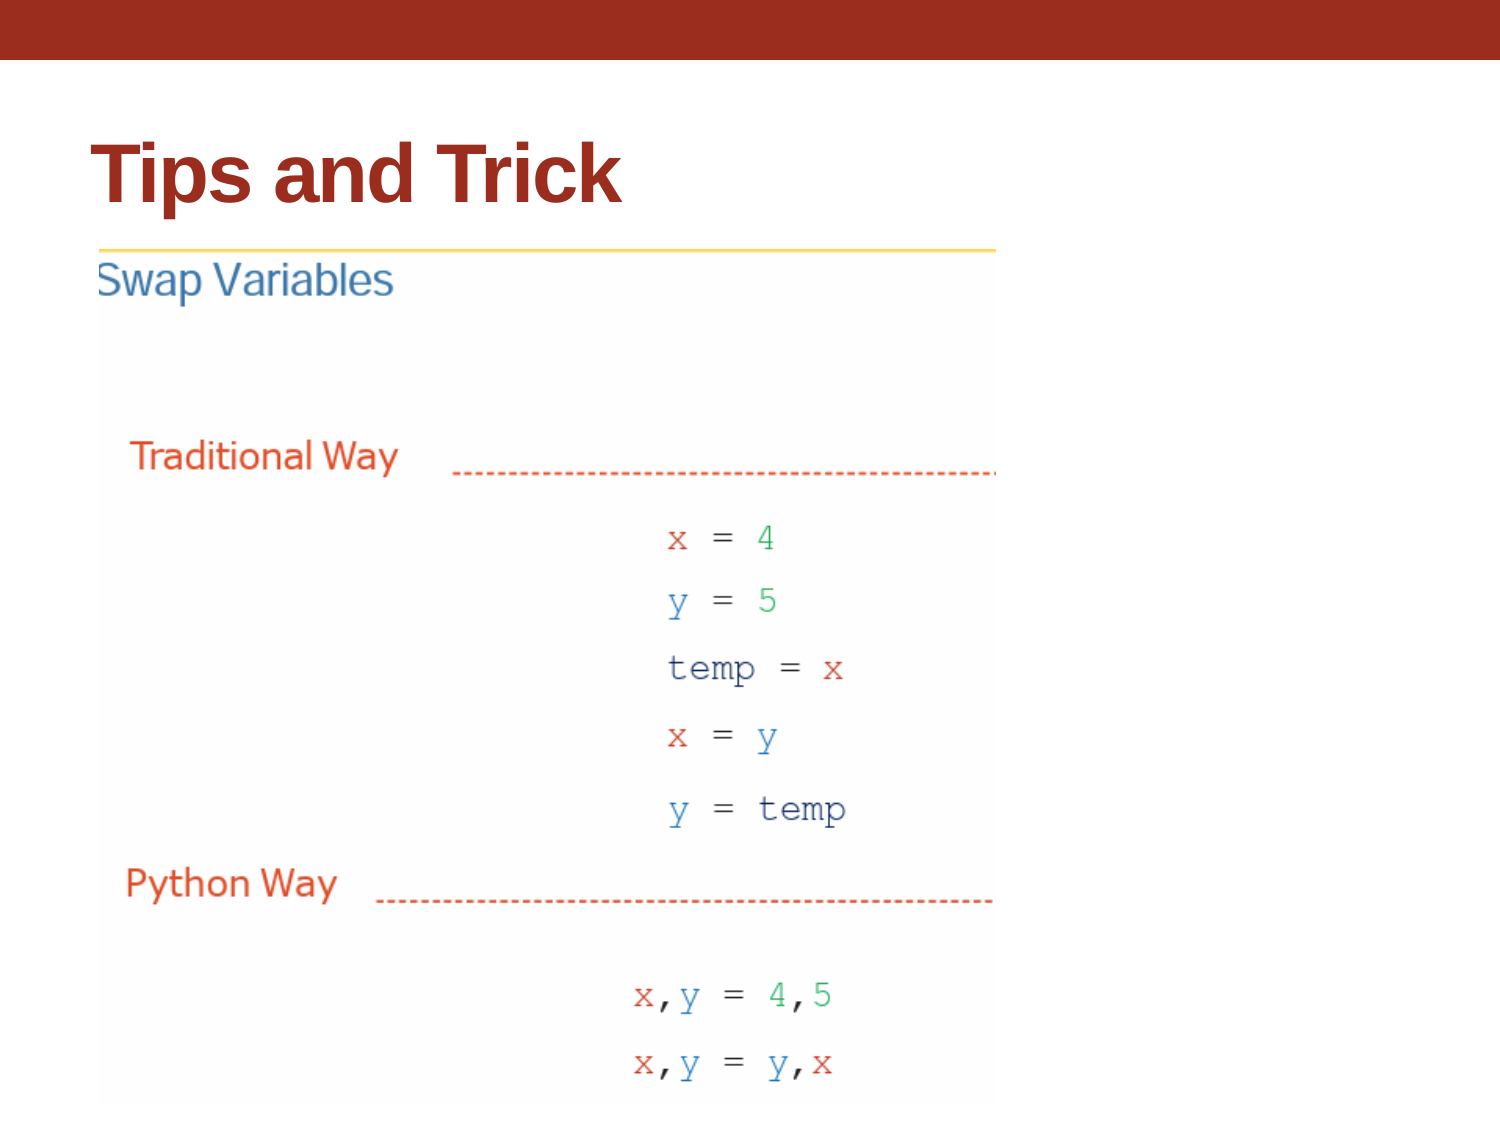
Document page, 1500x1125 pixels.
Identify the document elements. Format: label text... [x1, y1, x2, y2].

picture [99, 249, 996, 1105]
title Tips and Trick [75, 87, 1425, 250]
